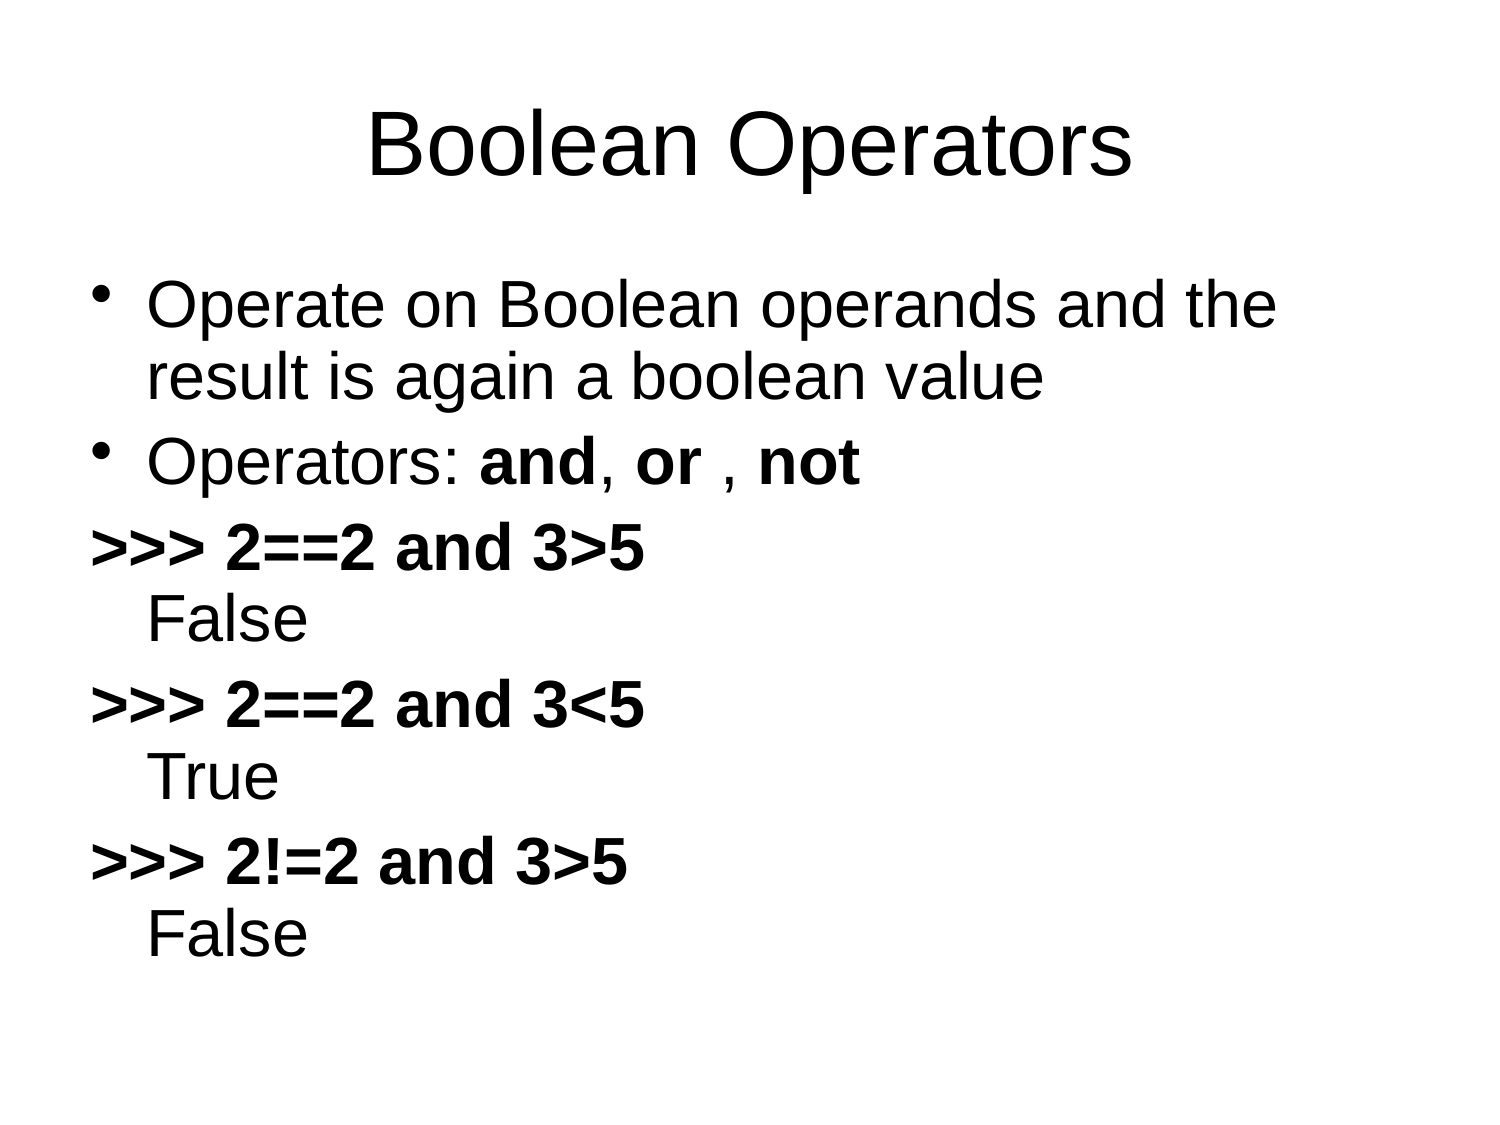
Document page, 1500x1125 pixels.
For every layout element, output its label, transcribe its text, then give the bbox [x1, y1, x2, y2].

list Operate on Boolean operands and the result is again a boolean value Operators: and, or , not >>> 2==2 and 3>5 False >>> 2==2 and 3<5 True >>> 2!=2 and 3>5 False [75, 262, 1425, 1005]
title Boolean Operators [75, 45, 1425, 233]
